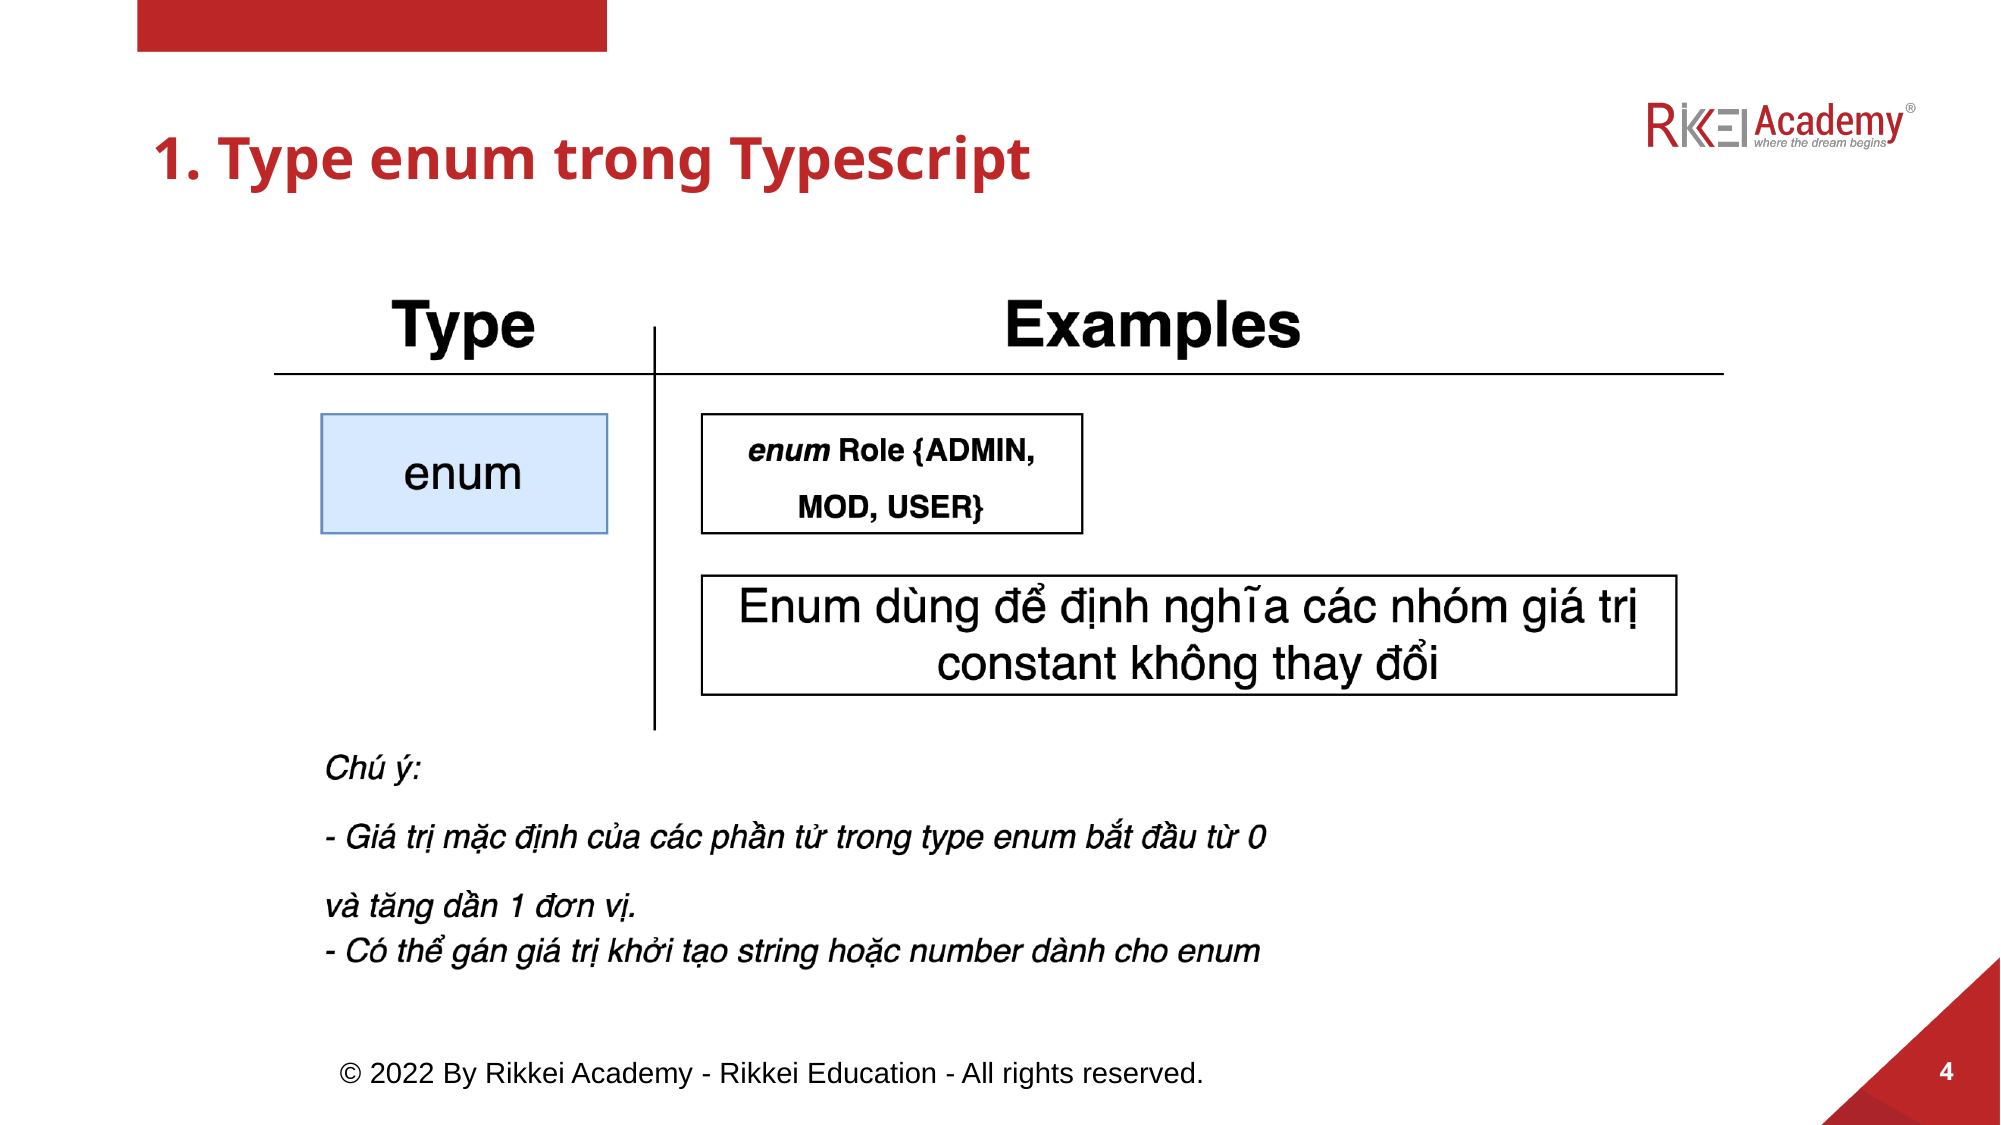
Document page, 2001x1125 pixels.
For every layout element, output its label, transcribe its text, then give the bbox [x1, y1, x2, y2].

picture [1818, 957, 2000, 1125]
picture [249, 263, 1751, 996]
picture [1623, 53, 1929, 203]
title 1. Type enum trong Typescript [137, 83, 1526, 239]
picture [137, 0, 607, 52]
